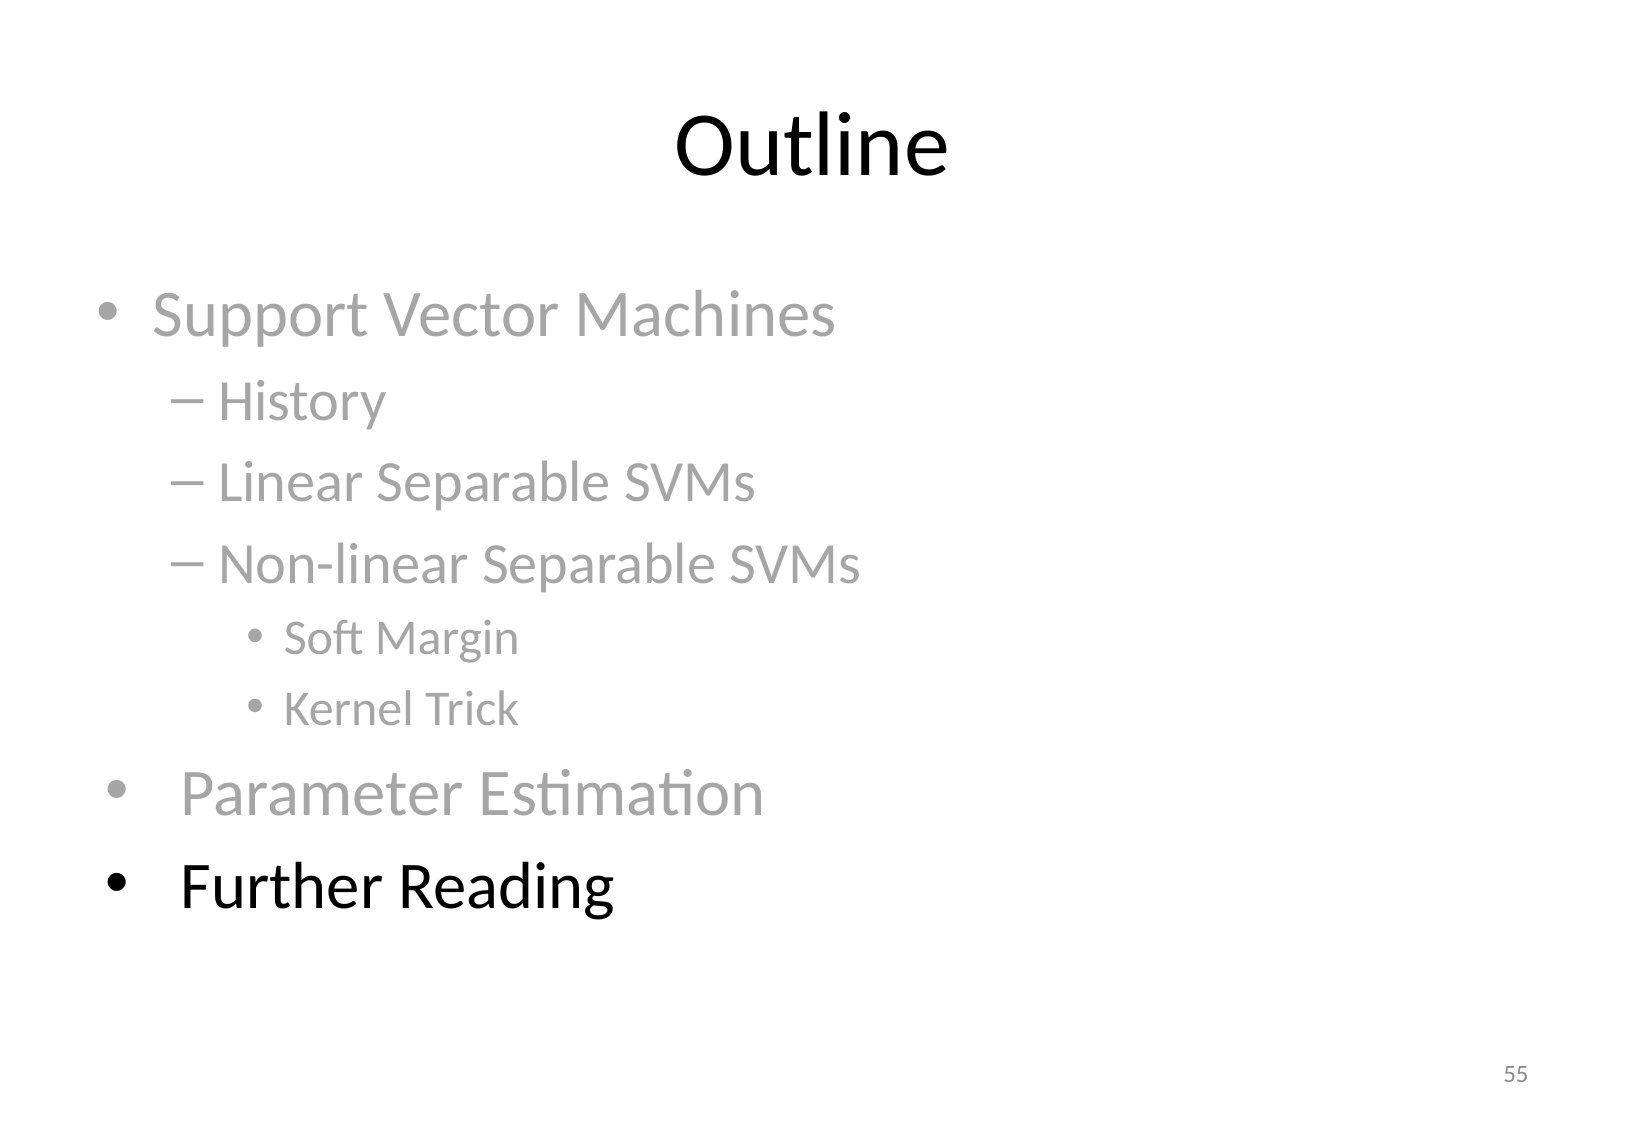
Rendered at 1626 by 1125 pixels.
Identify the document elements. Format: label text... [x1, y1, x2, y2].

title Outline [80, 44, 1544, 233]
slide_number 55 [1164, 1042, 1544, 1103]
list Support Vector Machines History Linear Separable SVMs Non-linear Separable SVMs Soft Margin Kernel Trick Parameter Estimation Further Reading [80, 262, 1544, 1006]
